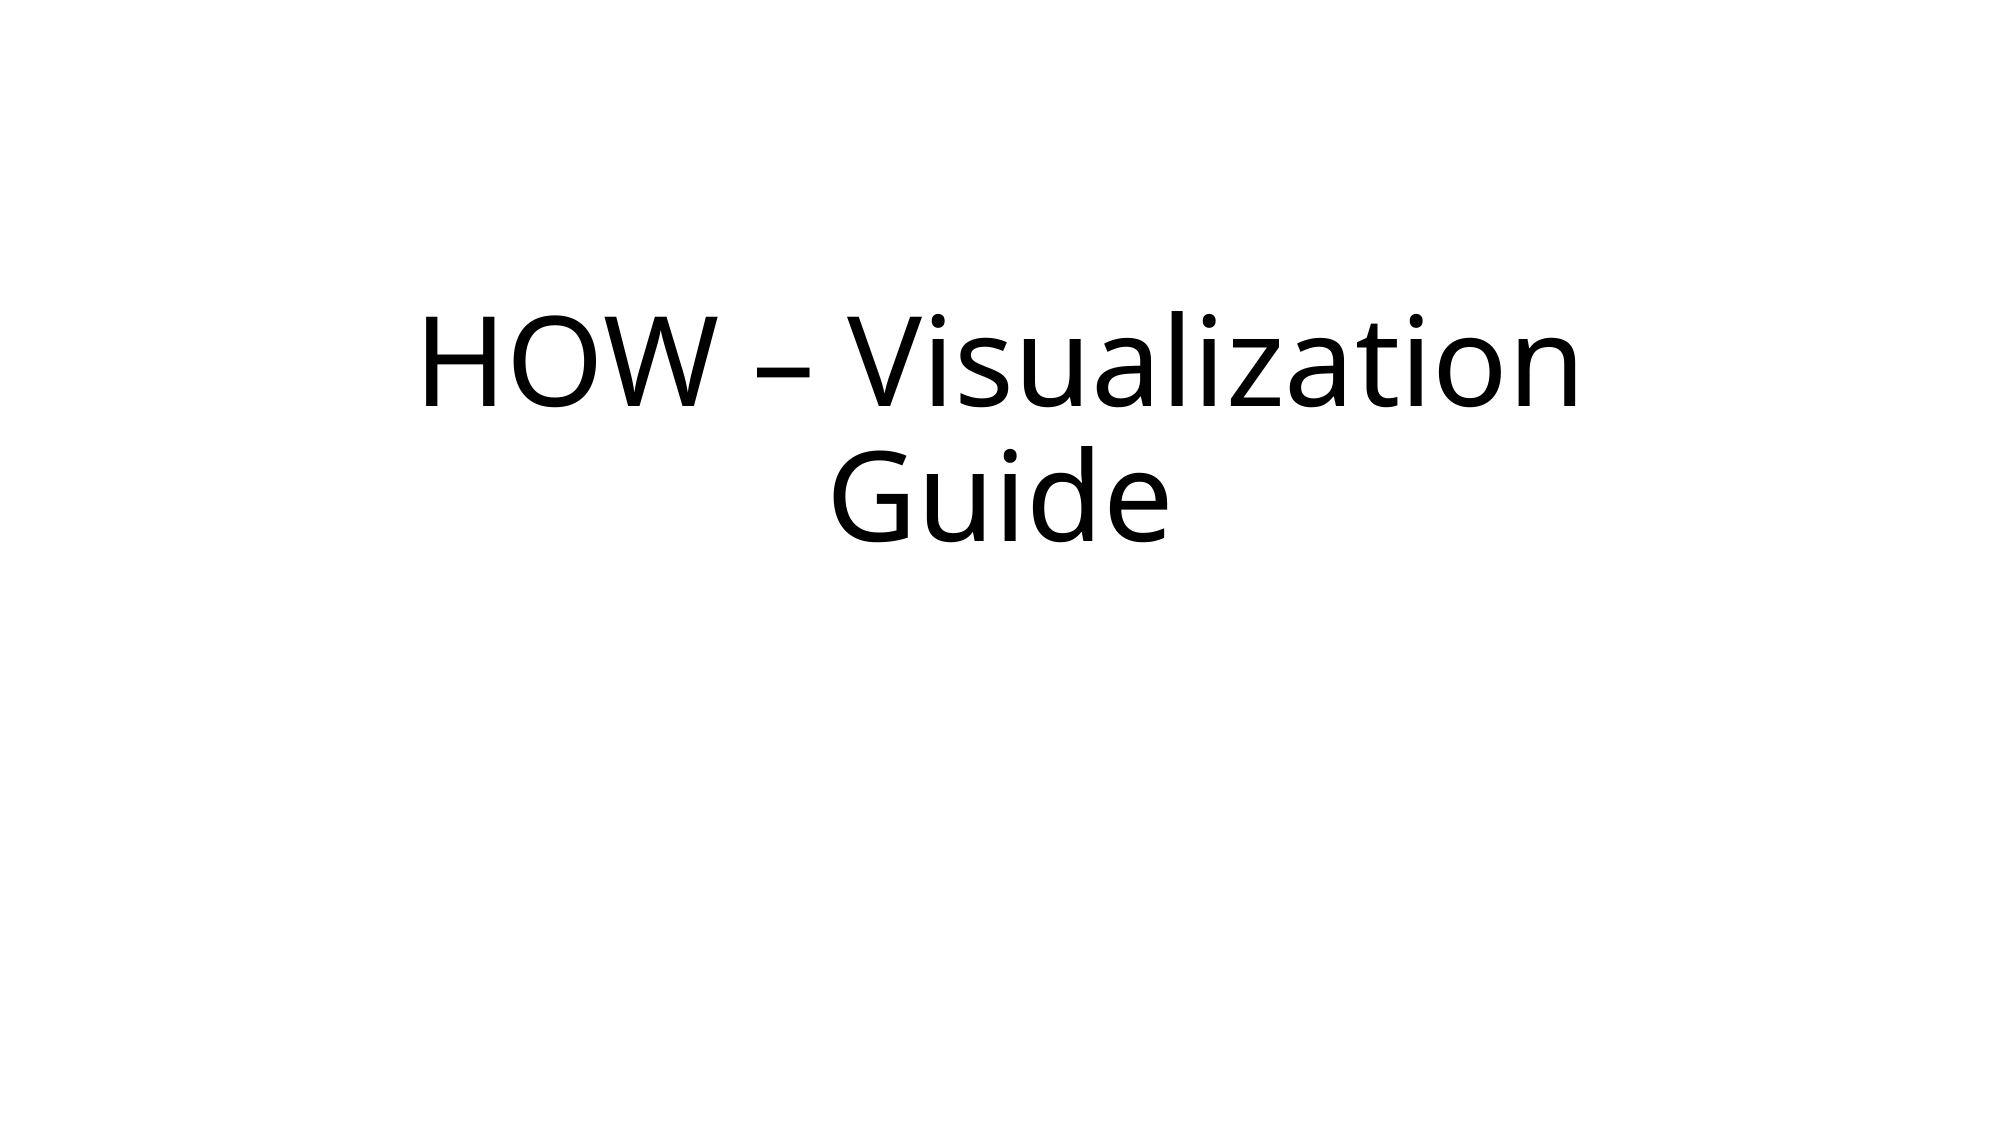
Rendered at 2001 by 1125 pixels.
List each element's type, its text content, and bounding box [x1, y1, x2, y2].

title HOW – Visualization Guide [249, 184, 1750, 576]
